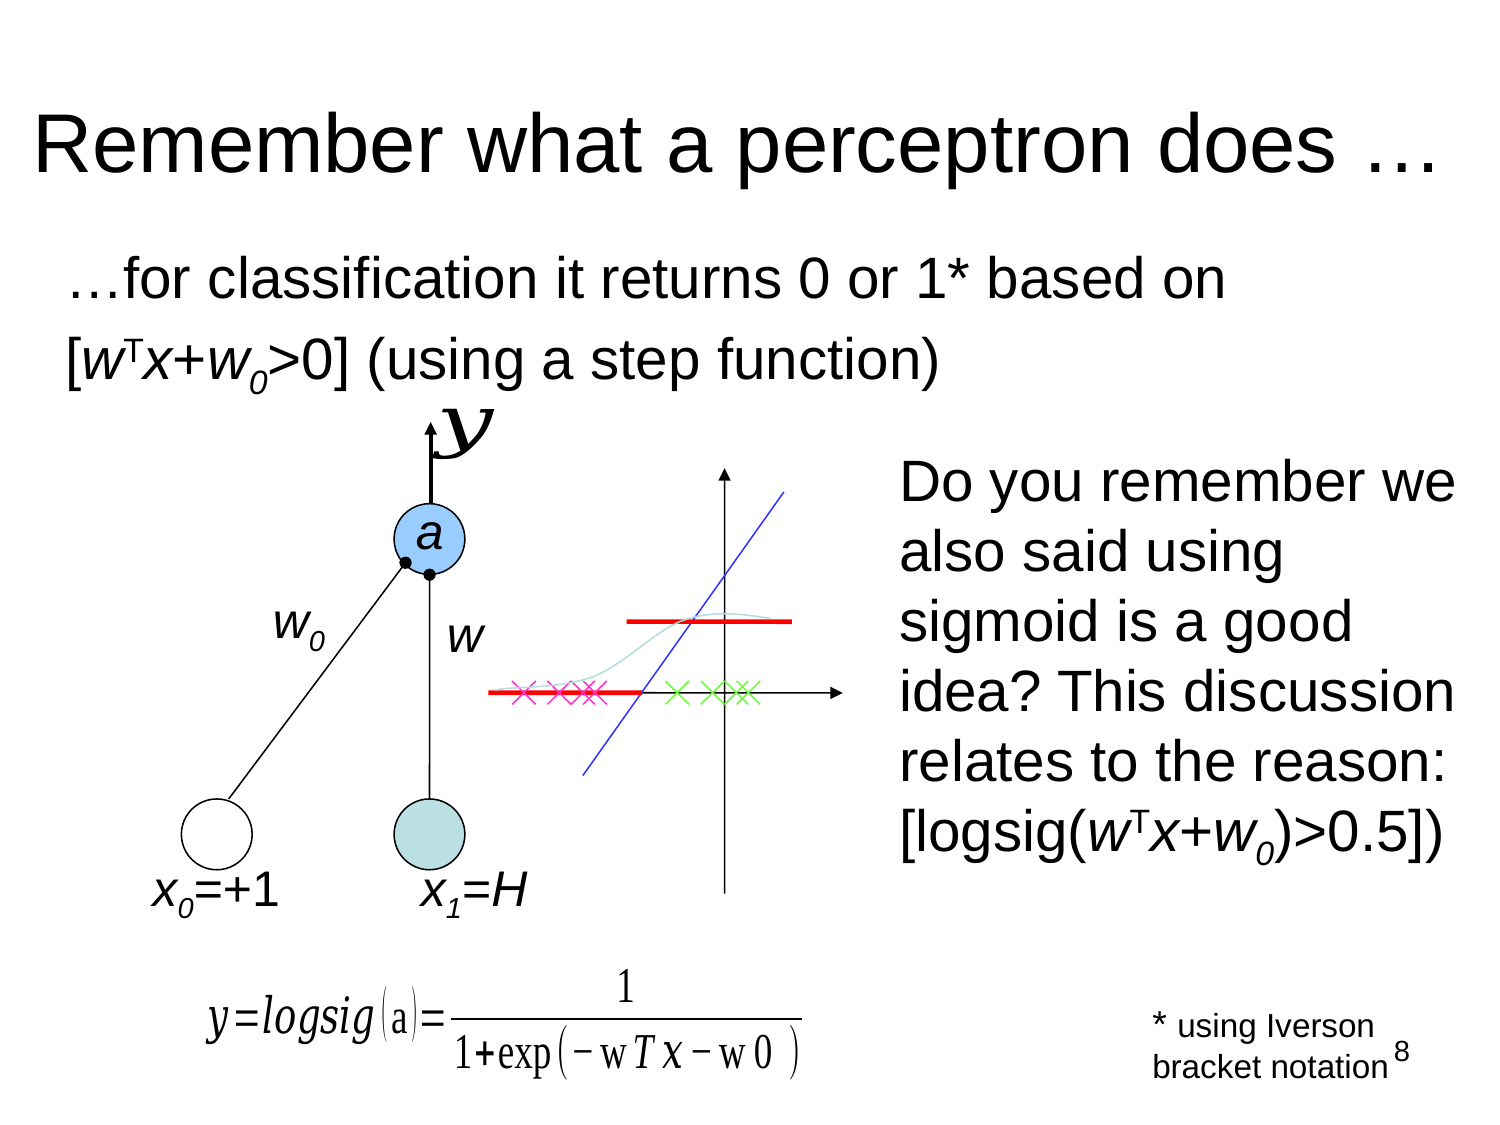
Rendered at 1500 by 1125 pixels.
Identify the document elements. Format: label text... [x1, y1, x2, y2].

list …for classification it returns 0 or 1* based on [wTx+w0>0] (using a step function) [49, 232, 1488, 917]
text_box * using Iverson bracket notation [1137, 992, 1491, 1093]
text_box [135, 385, 843, 1125]
title Remember what a perceptron does … [0, 44, 1500, 233]
text_box Do you remember we also said using sigmoid is a good idea? This discussion relates to the reason: [logsig(wTx+w0)>0.5]) [884, 435, 1475, 880]
slide_number 8 [1074, 1024, 1426, 1103]
